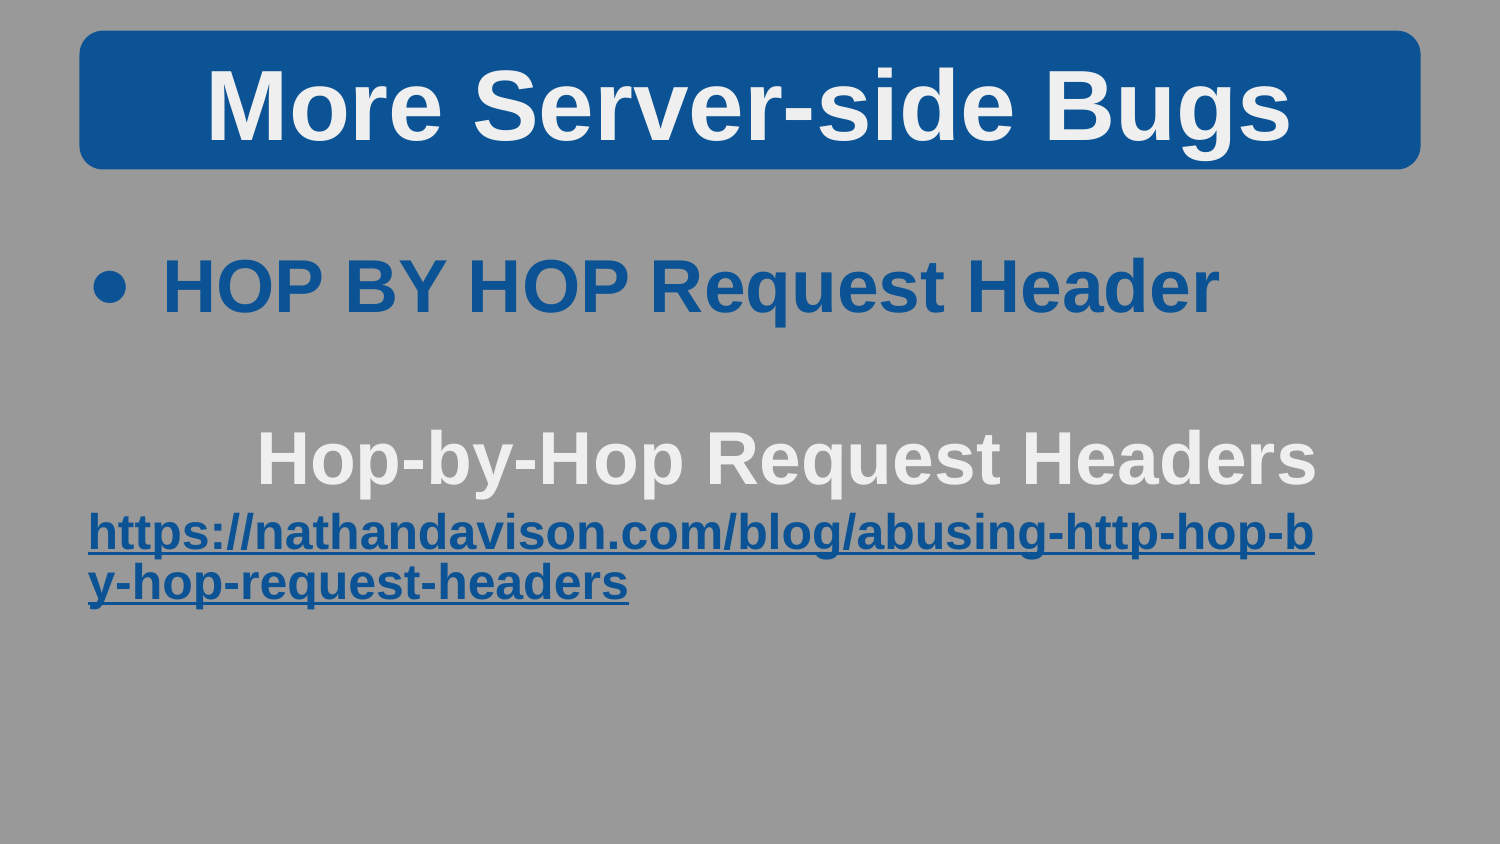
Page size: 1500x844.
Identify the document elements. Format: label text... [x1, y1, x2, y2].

text_box More Server-side Bugs [80, 31, 1420, 169]
text_box HOP BY HOP Request Header Hop-by-Hop Request Headers https://nathandavison.com/blog/abusing-http-hop-by-hop-request-headers [72, 222, 1428, 755]
